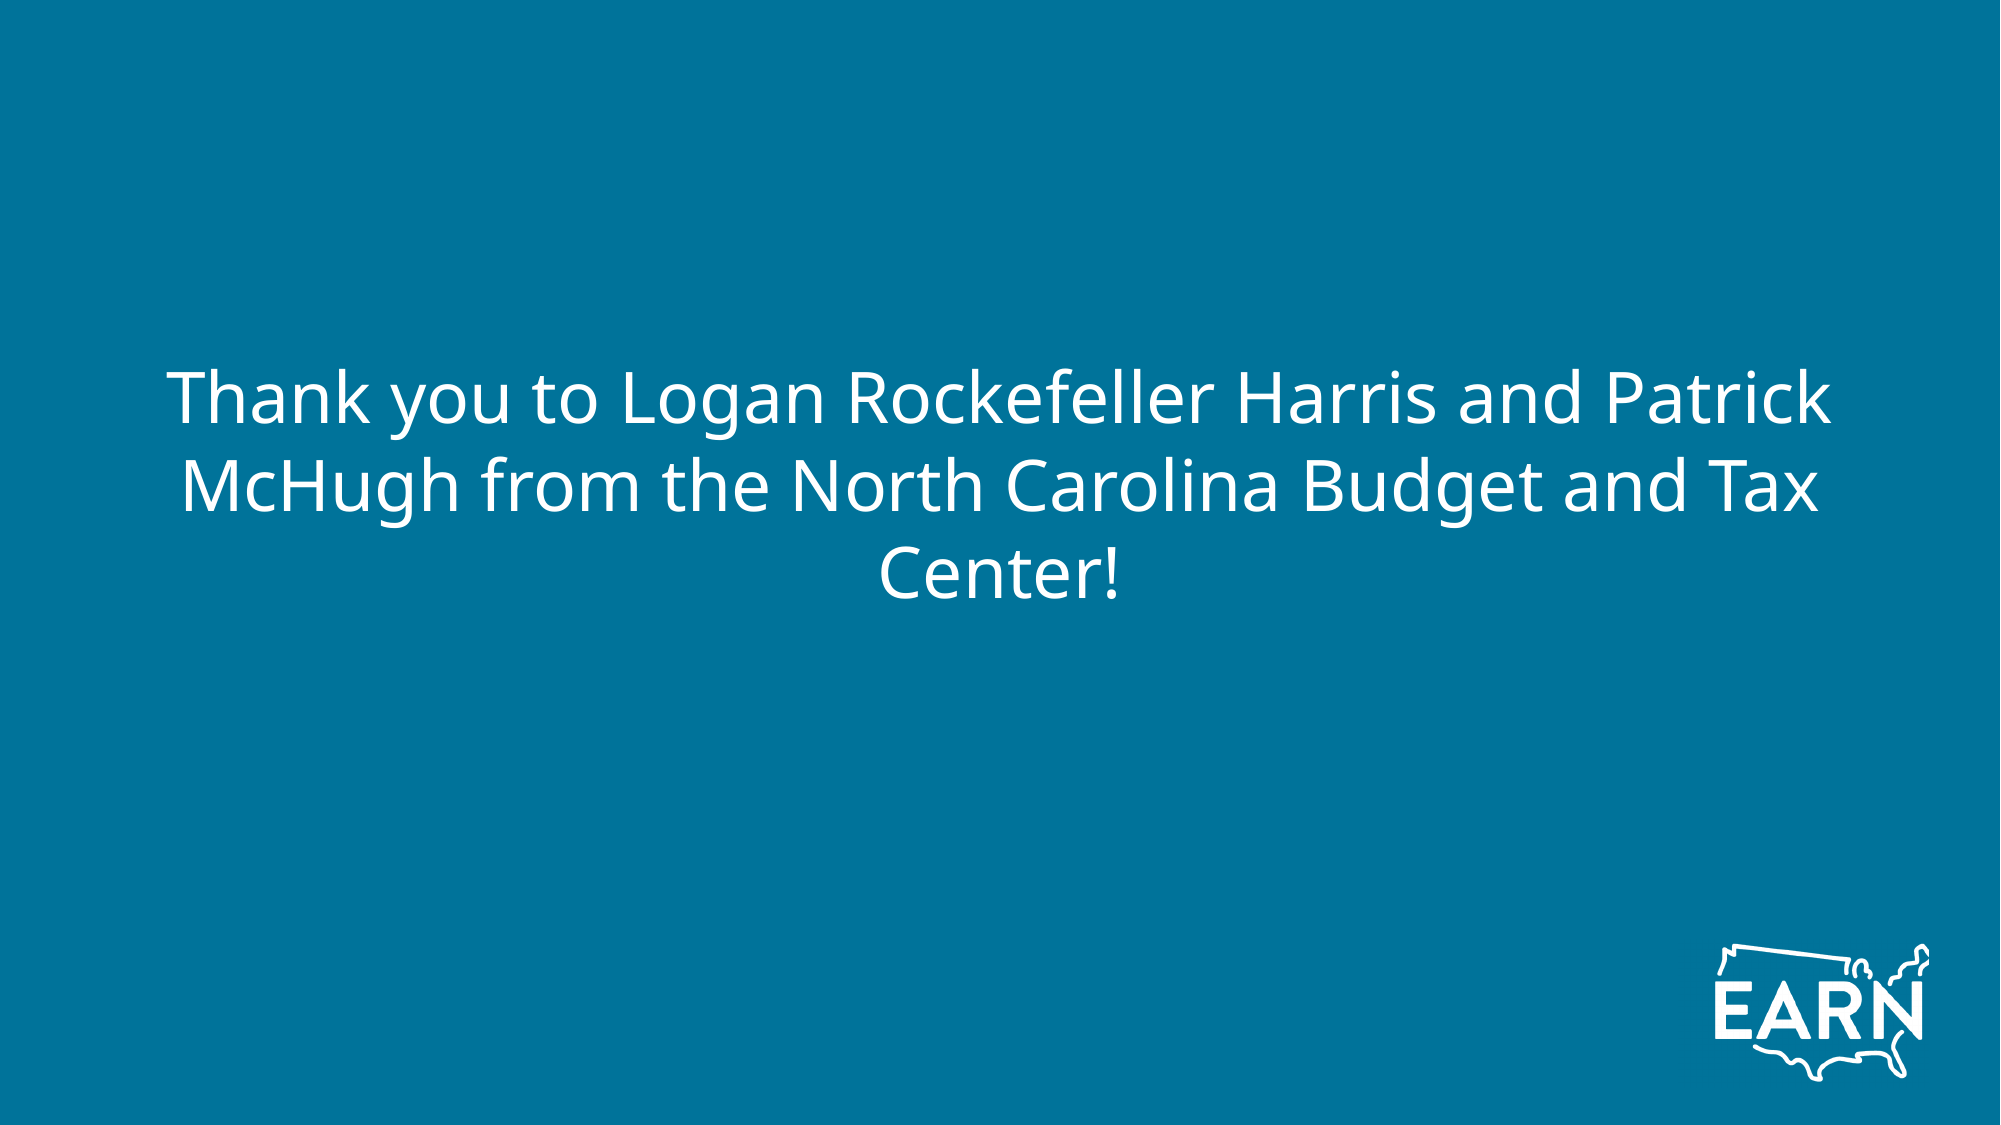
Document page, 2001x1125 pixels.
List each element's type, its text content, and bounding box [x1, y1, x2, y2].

picture [1754, 1031, 1906, 1081]
picture [1757, 981, 1810, 1038]
picture [1918, 961, 1928, 975]
picture [1888, 944, 1928, 985]
picture [1853, 959, 1872, 979]
picture [1716, 982, 1751, 1038]
picture [1874, 981, 1922, 1039]
picture [1718, 944, 1850, 975]
title Thank you to Logan Rockefeller Harris and Patrick McHugh from the North Carolina Budget and Tax Center! [137, 346, 1863, 624]
picture [1819, 982, 1861, 1038]
